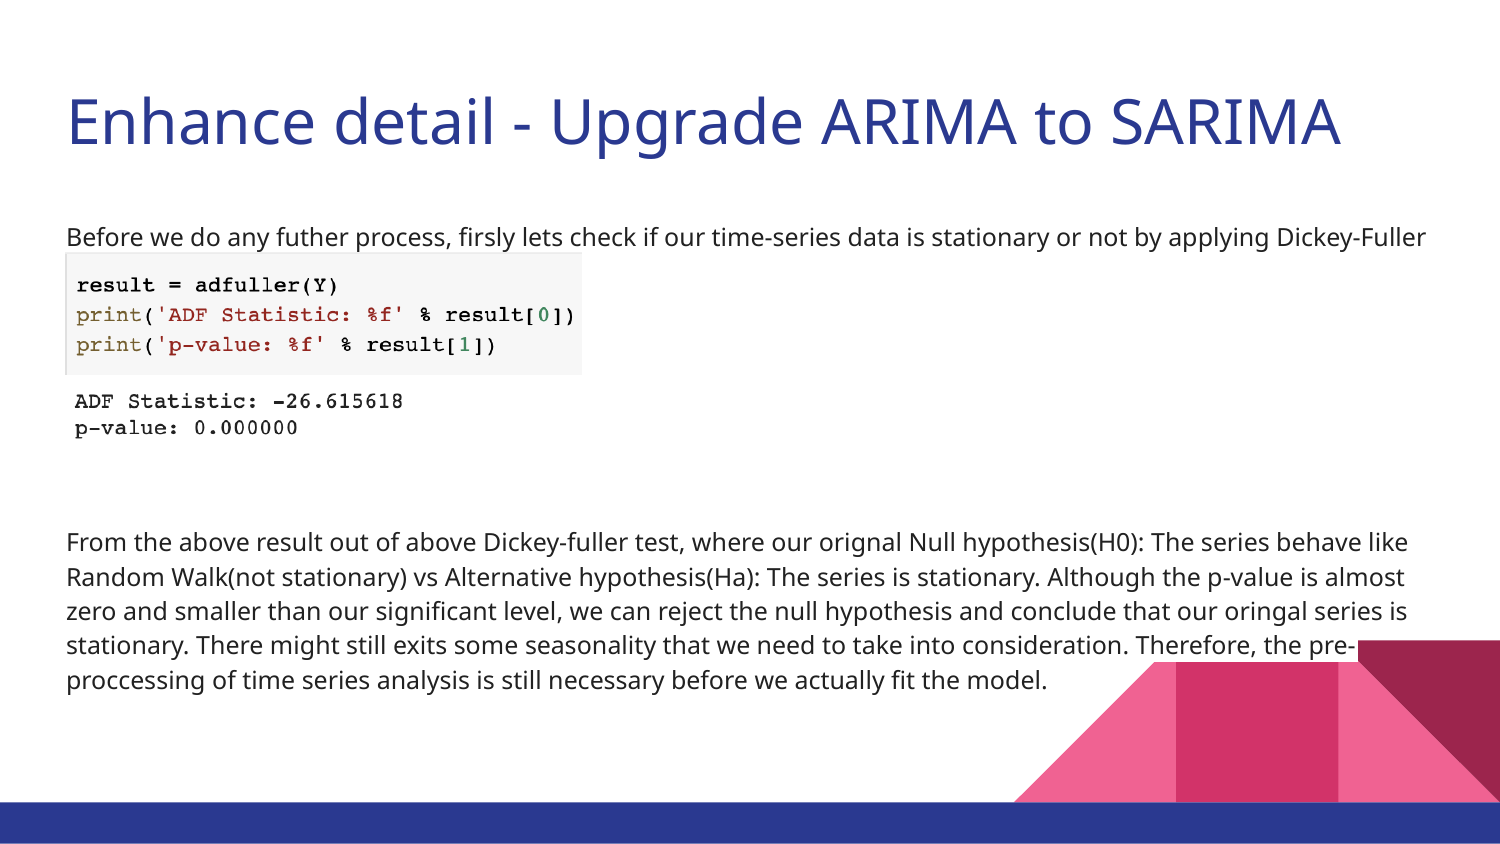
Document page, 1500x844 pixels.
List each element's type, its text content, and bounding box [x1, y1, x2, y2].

list Before we do any futher process, firsly lets check if our time-series data is stationary or not by applying Dickey-Fuller test. From the above result out of above Dickey-fuller test, where our orignal Null hypothesis(H0): The series behave like Random Walk(not stationary) vs Alternative hypothesis(Ha): The series is stationary. Although the p-value is almost zero and smaller than our significant level, we can reject the null hypothesis and conclude that our oringal series is stationary. There might still exits some seasonality that we need to take into consideration. Therefore, the pre-proccessing of time series analysis is still necessary before we actually fit the model. [51, 201, 1449, 750]
picture [64, 252, 583, 449]
title Enhance detail - Upgrade ARIMA to SARIMA [51, 67, 1449, 167]
